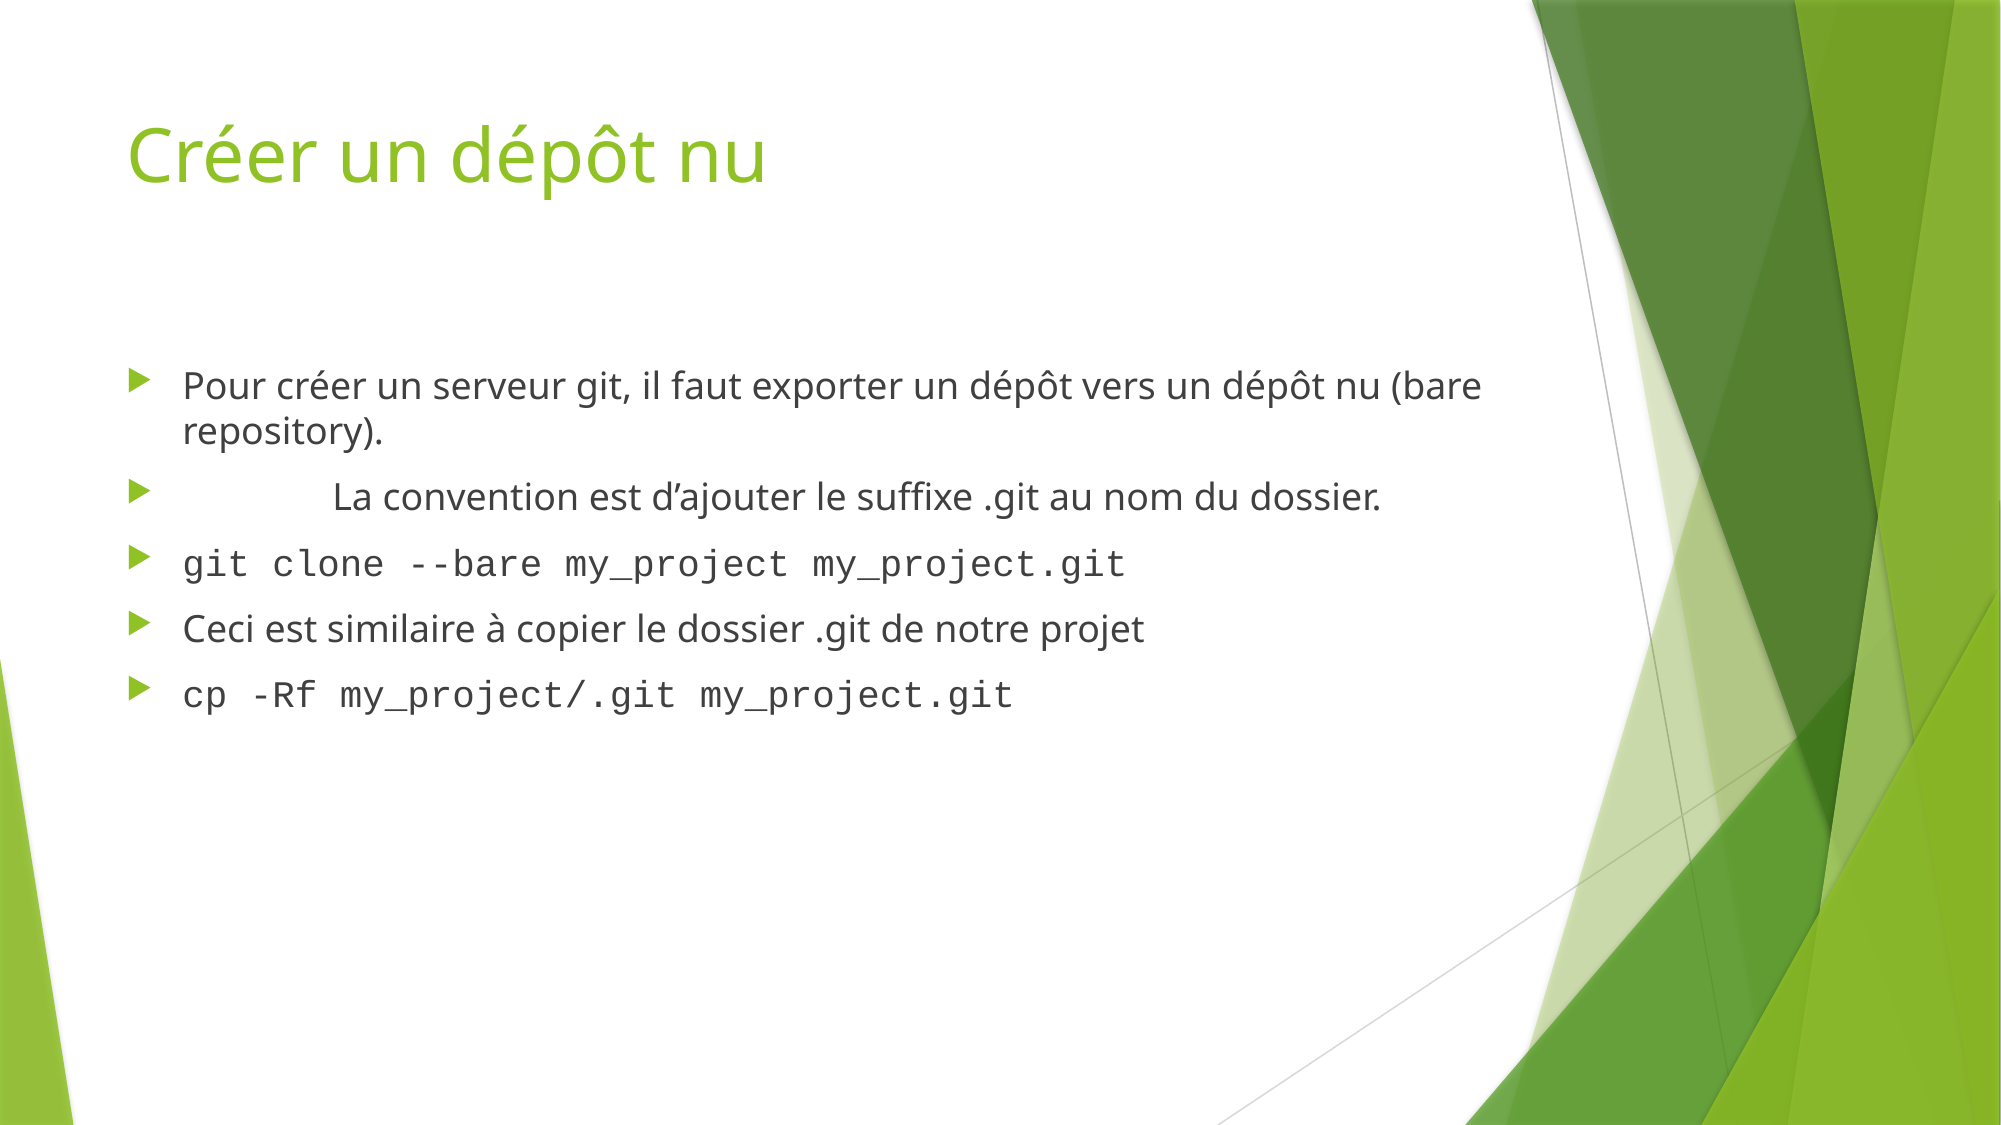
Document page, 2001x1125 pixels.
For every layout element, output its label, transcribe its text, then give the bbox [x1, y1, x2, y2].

title Créer un dépôt nu [111, 99, 1522, 317]
list Pour créer un serveur git, il faut exporter un dépôt vers un dépôt nu (bare repository). La convention est d’ajouter le suffixe .git au nom du dossier. git clone --bare my_project my_project.git Ceci est similaire à copier le dossier .git de notre projet cp -Rf my_project/.git my_project.git [111, 354, 1522, 992]
